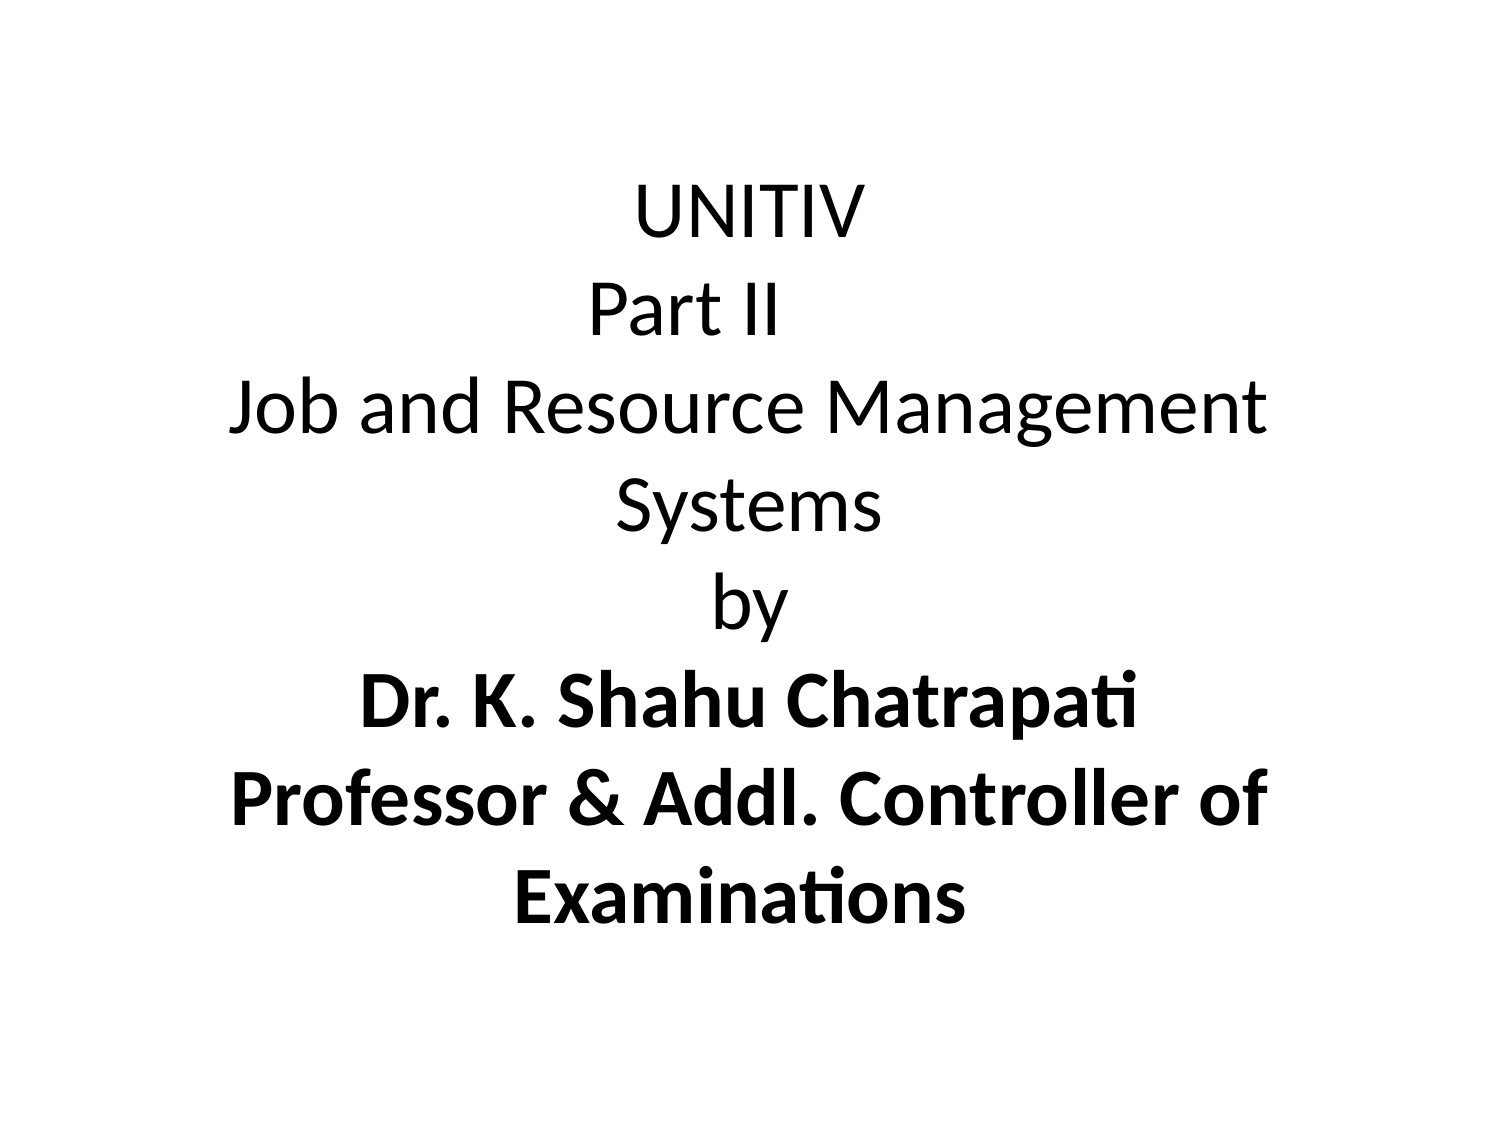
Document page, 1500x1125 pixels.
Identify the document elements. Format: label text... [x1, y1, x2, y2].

title UNITIV Part II Job and Resource Management Systems by Dr. K. Shahu Chatrapati Professor & Addl. Controller of Examinations [75, 45, 1425, 1125]
